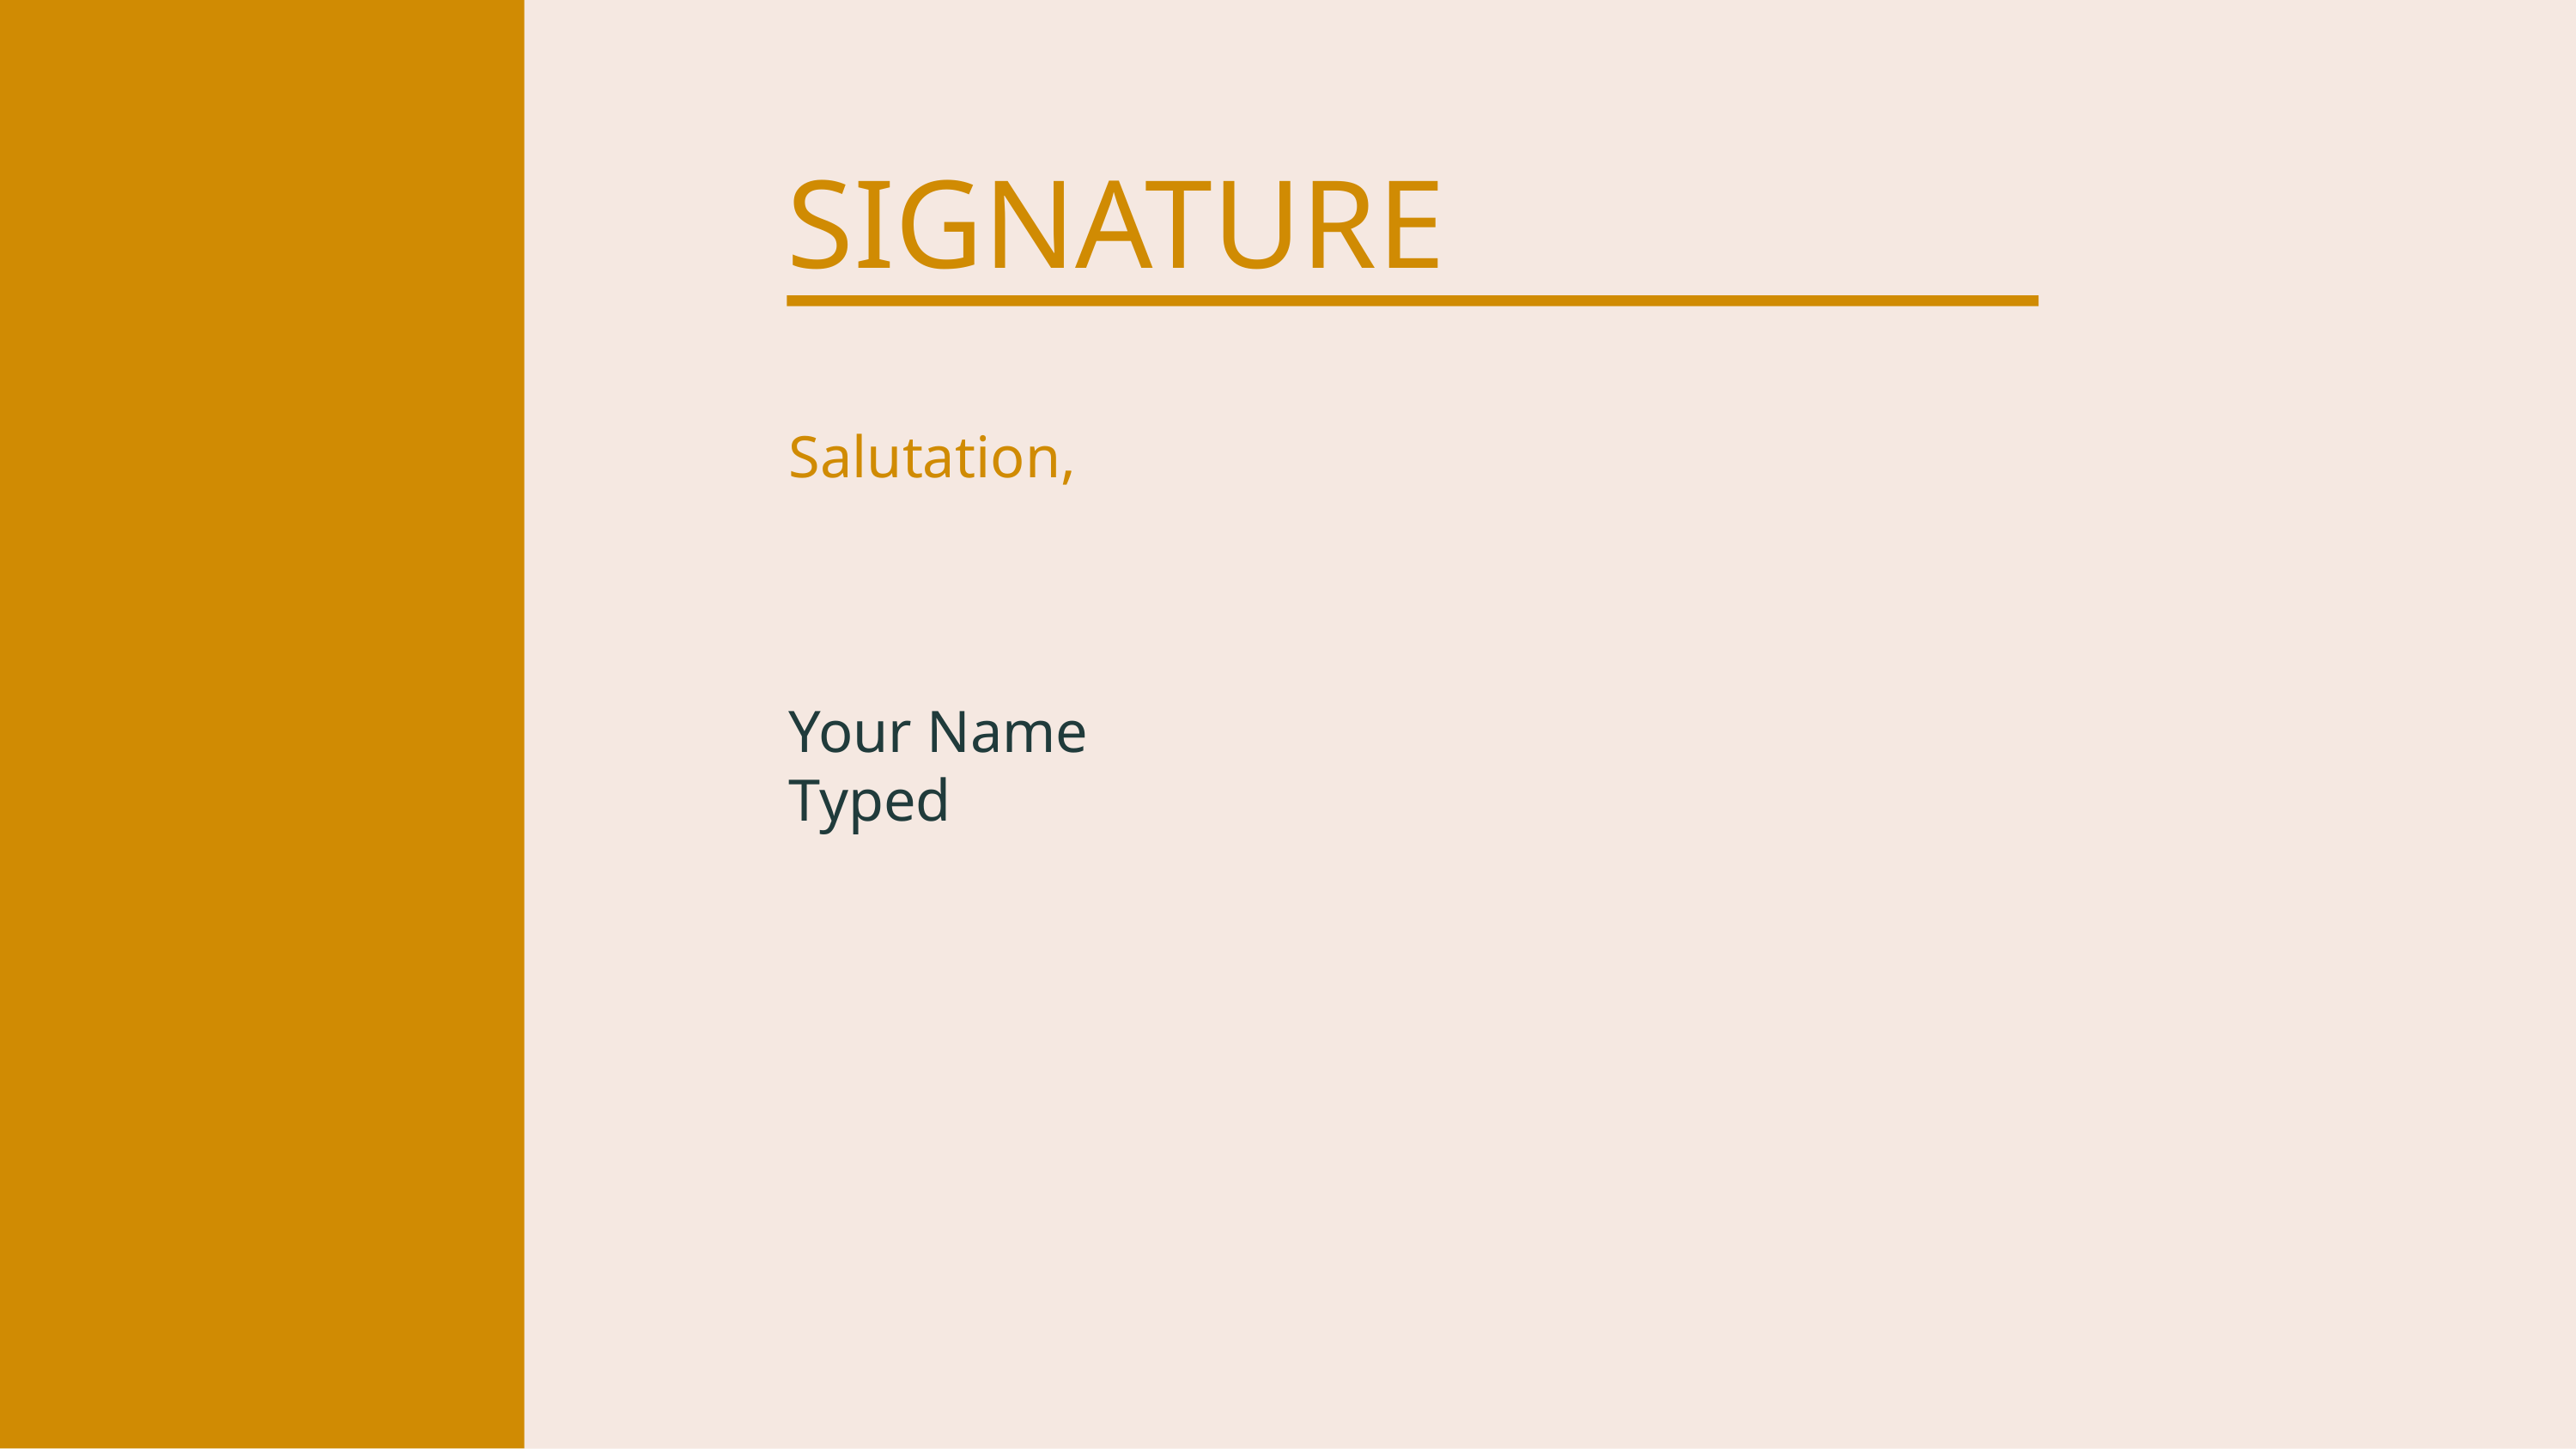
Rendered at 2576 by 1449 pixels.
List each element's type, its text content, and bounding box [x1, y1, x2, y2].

text_box [525, 0, 2576, 1449]
title Signature [785, 144, 1557, 389]
text_box Salutation, Your Name Typed [787, 389, 1503, 901]
text_box [787, 295, 2039, 306]
text_box [0, 0, 525, 1449]
